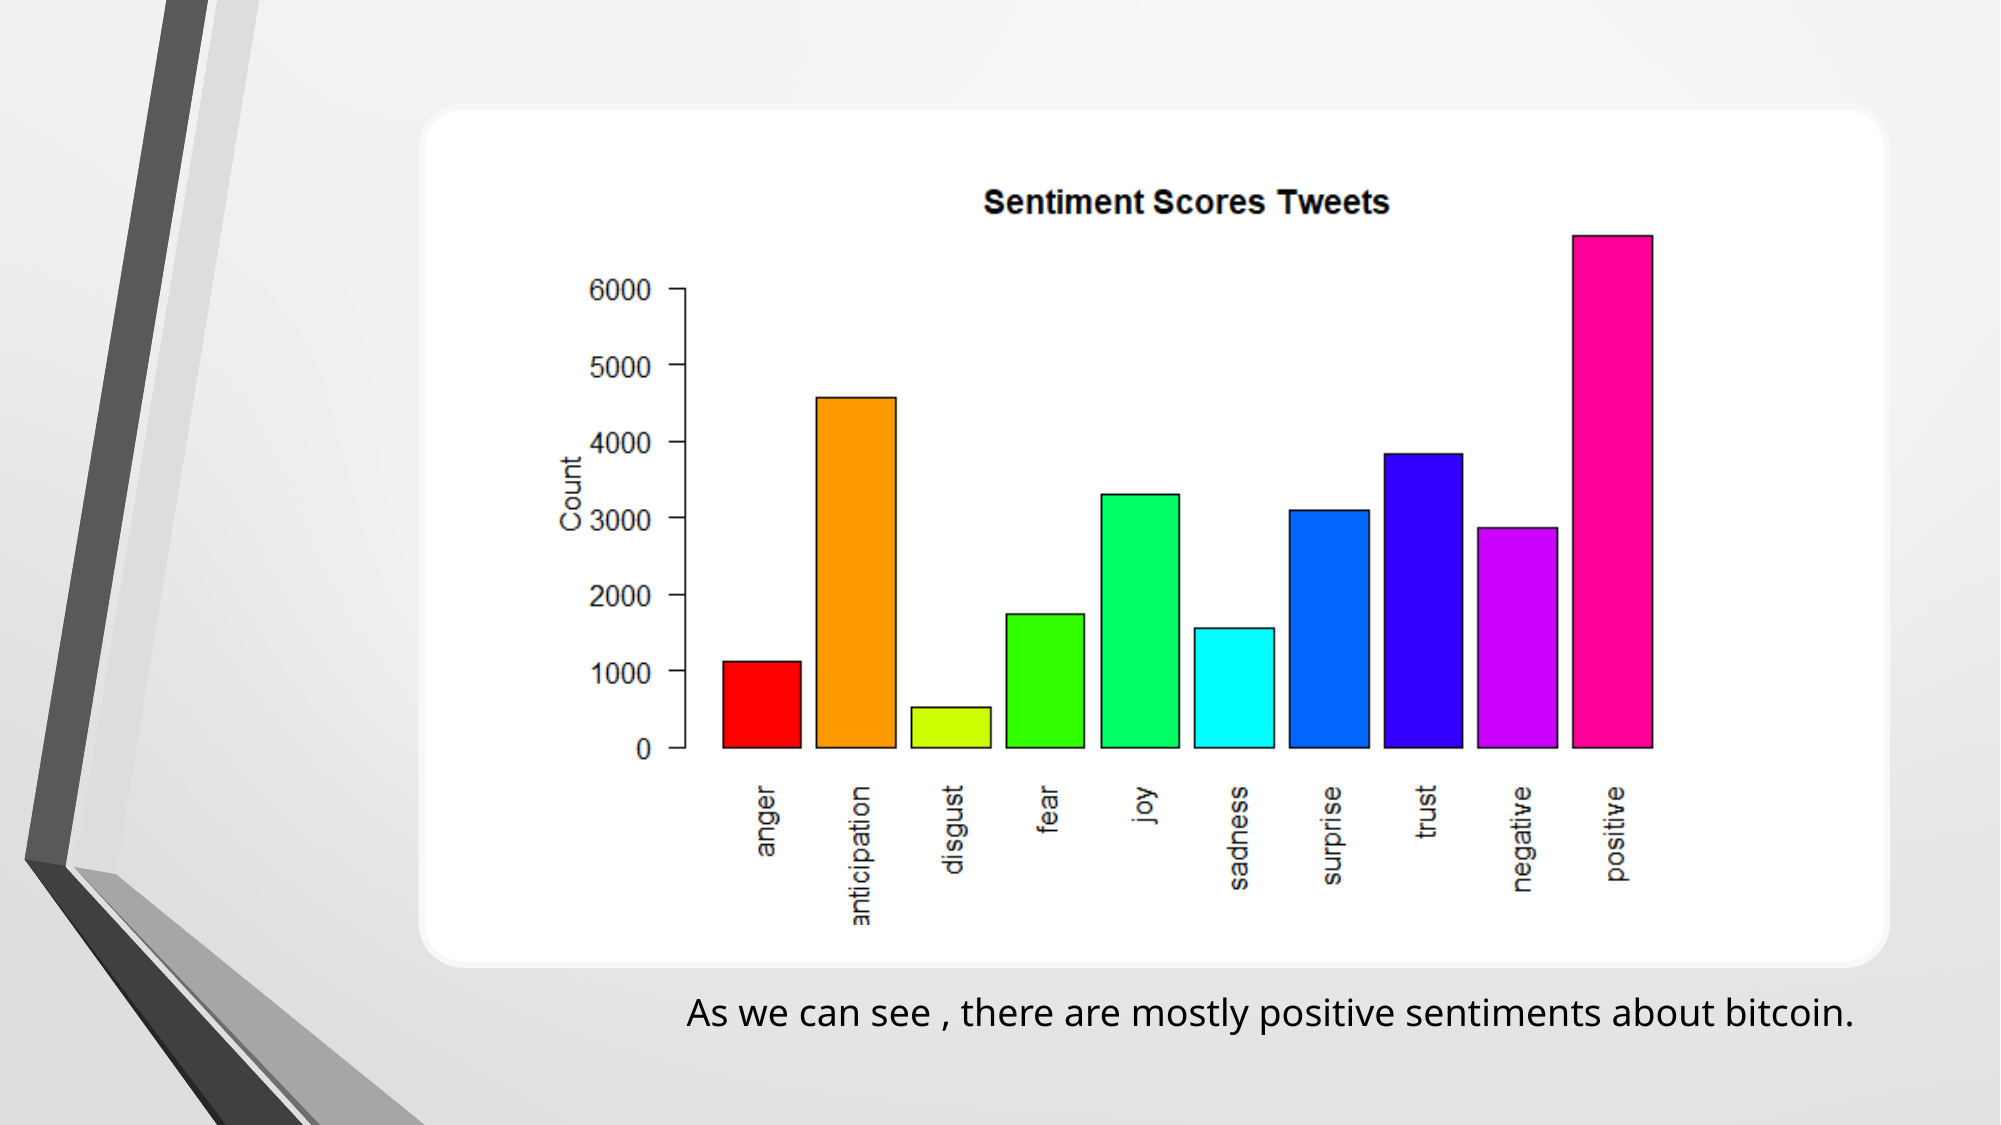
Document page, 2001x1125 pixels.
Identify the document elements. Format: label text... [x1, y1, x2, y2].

text_box As we can see , there are mostly positive sentiments about bitcoin. [671, 981, 1887, 1041]
picture [550, 165, 1759, 926]
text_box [24, 0, 425, 1125]
text_box [425, 105, 1889, 967]
